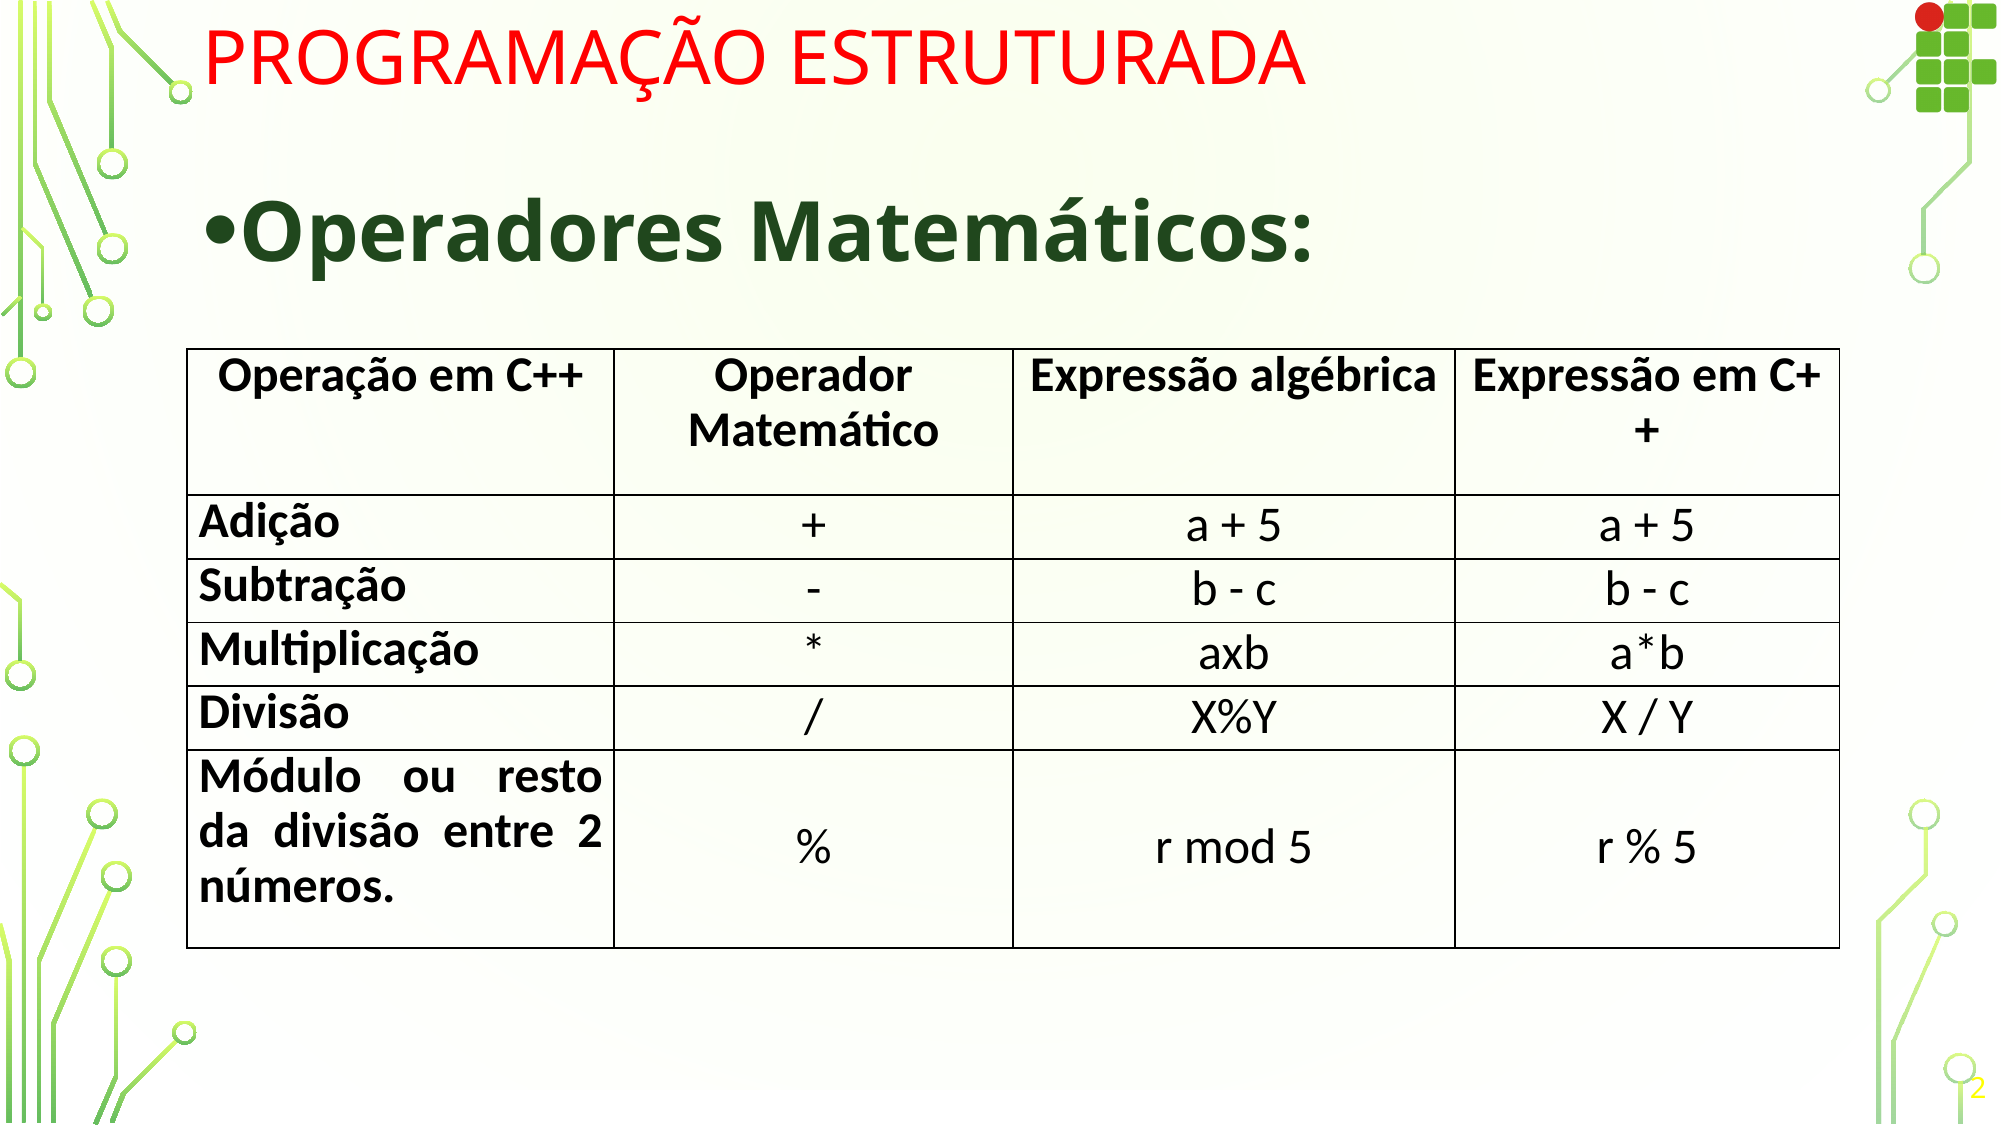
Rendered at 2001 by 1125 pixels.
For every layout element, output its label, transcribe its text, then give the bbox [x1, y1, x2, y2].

table_header Expressão em C++ [1456, 350, 1839, 494]
title Programação Estruturada [187, 0, 1813, 151]
table_cell b - c [1014, 560, 1454, 622]
table_cell Módulo ou resto da divisão entre 2 números. [188, 751, 613, 947]
table_cell Divisão [188, 687, 613, 749]
table_cell b - c [1456, 560, 1839, 622]
table_cell + [615, 496, 1012, 558]
table_cell a + 5 [1014, 496, 1454, 558]
table_cell Adição [188, 496, 613, 558]
table_cell % [615, 751, 1012, 947]
table_header Expressão algébrica [1014, 350, 1454, 494]
list Operadores Matemáticos: [187, 151, 1813, 348]
table_header Operação em C++ [188, 350, 613, 494]
table_cell X / Y [1456, 687, 1839, 749]
table_cell - [615, 560, 1012, 622]
list Operadores Matemáticos: [187, 949, 1813, 1083]
table_cell axb [1014, 623, 1454, 685]
table_cell * [615, 623, 1012, 685]
table_cell X%Y [1014, 687, 1454, 749]
table_cell Subtração [188, 560, 613, 622]
slide_number 2 [1875, 1059, 2000, 1120]
table_cell a + 5 [1456, 496, 1839, 558]
table_cell / [615, 687, 1012, 749]
picture [1897, 0, 2001, 117]
table_cell Multiplicação [188, 623, 613, 685]
table_cell a*b [1456, 623, 1839, 685]
table_header Operador Matemático [615, 350, 1012, 494]
table_cell r mod 5 [1014, 751, 1454, 947]
table_cell r % 5 [1456, 751, 1839, 947]
